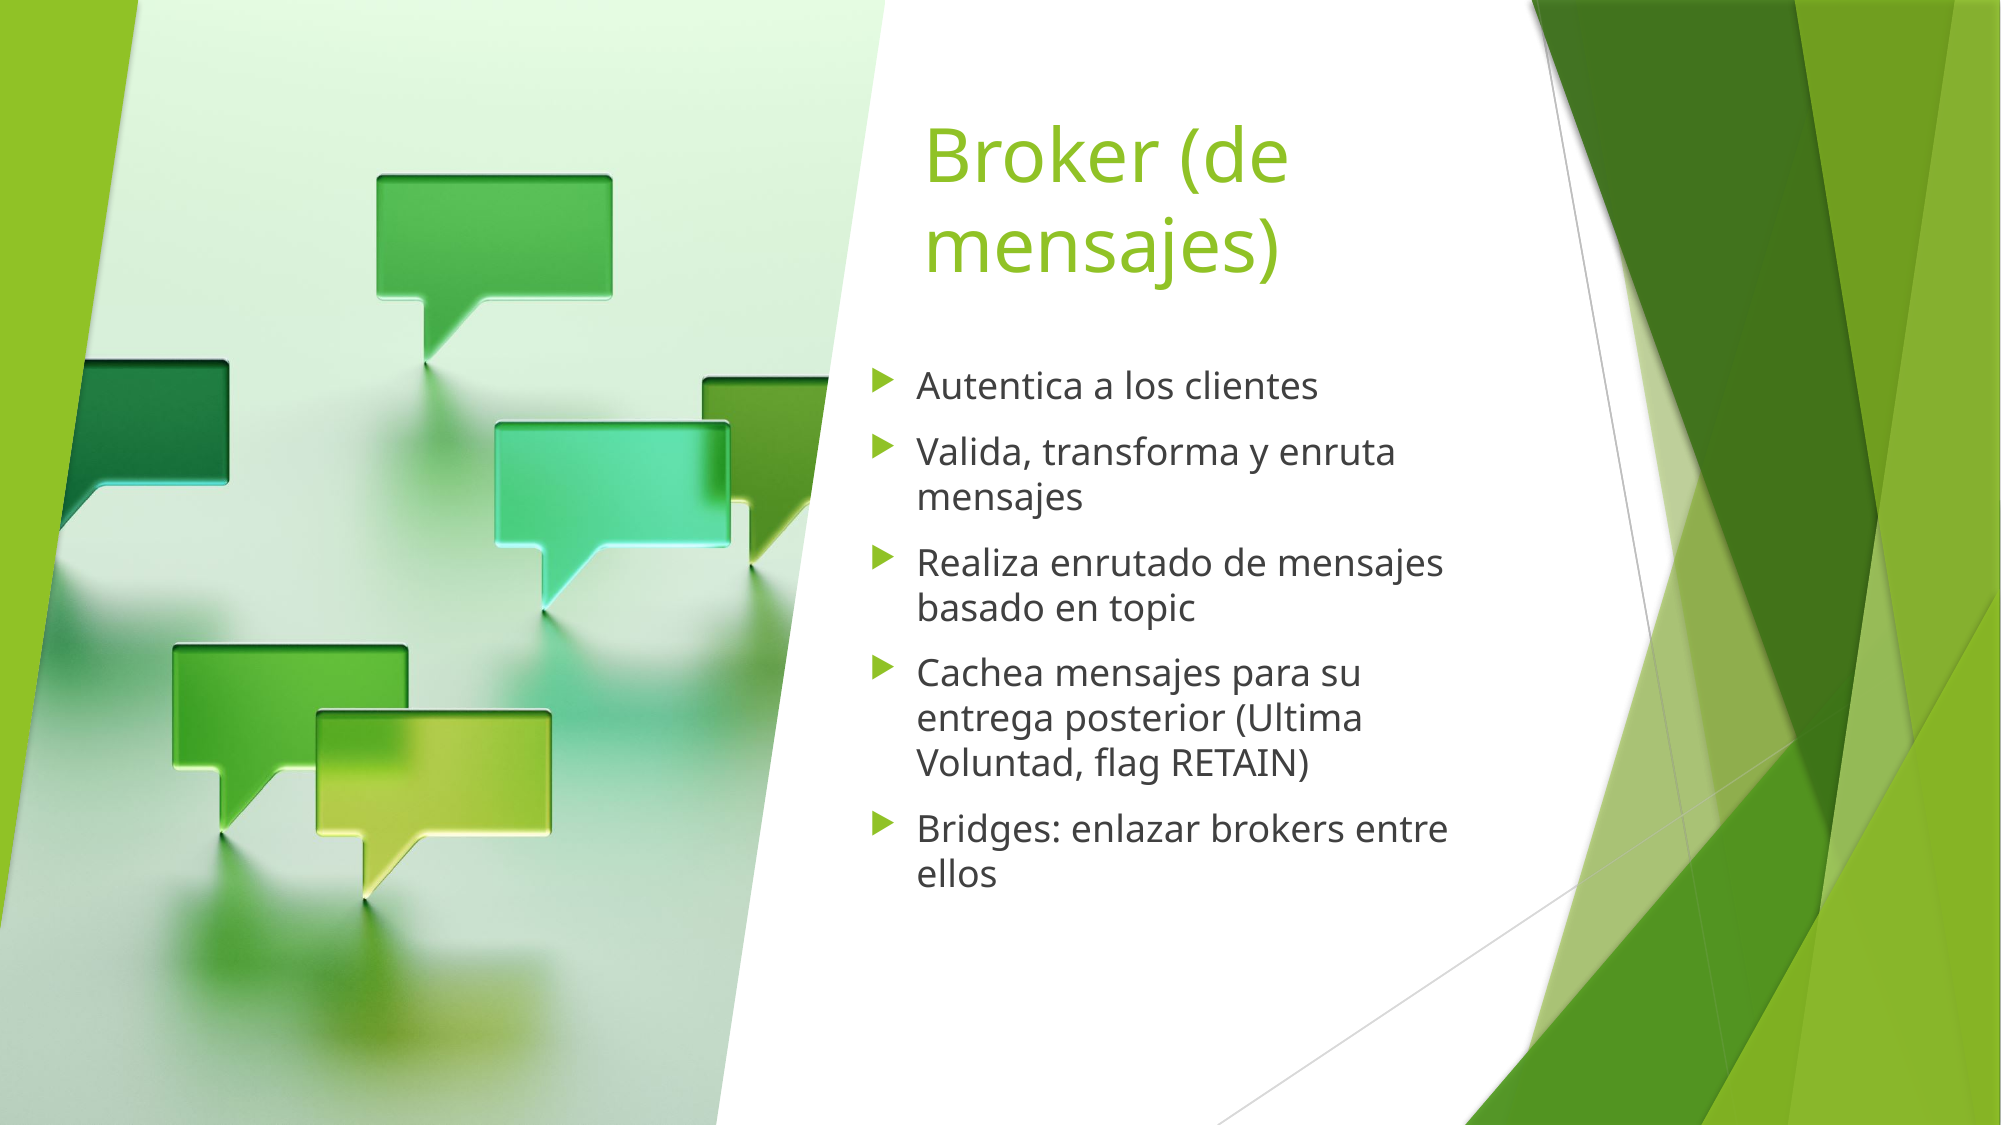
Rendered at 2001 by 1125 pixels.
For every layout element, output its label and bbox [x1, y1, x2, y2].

picture [0, 0, 886, 1125]
text_box [887, 0, 2000, 1125]
